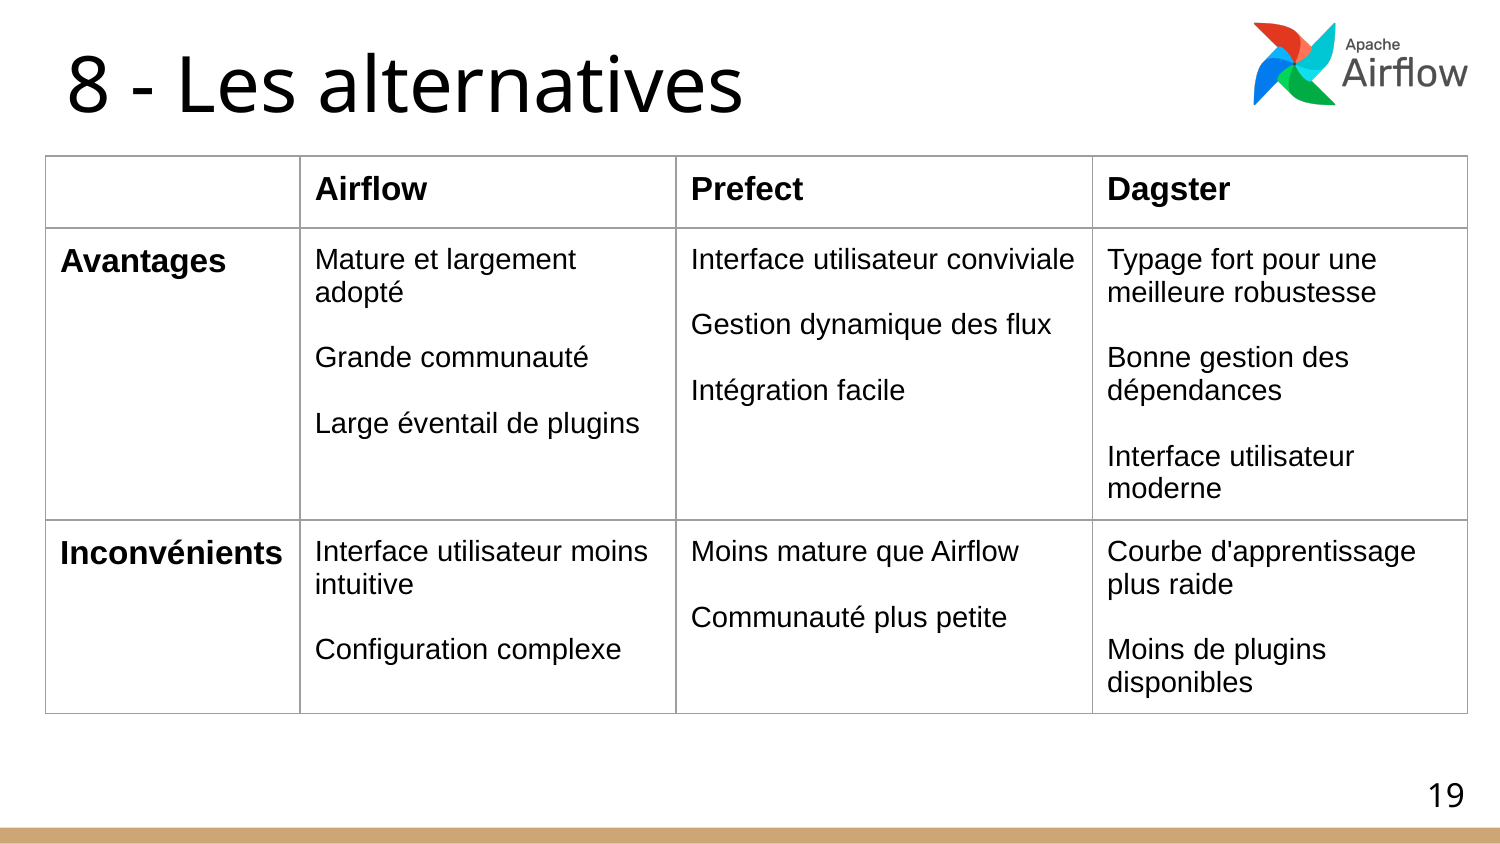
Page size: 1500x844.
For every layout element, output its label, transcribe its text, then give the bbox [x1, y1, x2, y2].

table_cell Mature et largement adopté Grande communauté Large éventail de plugins [301, 229, 675, 519]
table_cell Moins mature que Airflow Communauté plus petite [677, 521, 1092, 713]
table_cell Interface utilisateur moins intuitive Configuration complexe [301, 521, 675, 713]
table_header Airflow [301, 157, 675, 227]
table_cell Typage fort pour une meilleure robustesse Bonne gestion des dépendances Interface utilisateur moderne [1093, 229, 1467, 519]
table_cell Inconvénients [46, 521, 299, 713]
table_header Dagster [1093, 157, 1467, 227]
slide_number ‹#› [1389, 764, 1480, 830]
picture [1252, 22, 1468, 106]
table_header Prefect [677, 157, 1092, 227]
table_cell Courbe d'apprentissage plus raide Moins de plugins disponibles [1093, 521, 1467, 713]
table_header [46, 157, 299, 227]
title 8 - Les alternatives [51, 13, 1449, 151]
table_cell Avantages [46, 229, 299, 519]
table_cell Interface utilisateur conviviale Gestion dynamique des flux Intégration facile [677, 229, 1092, 519]
